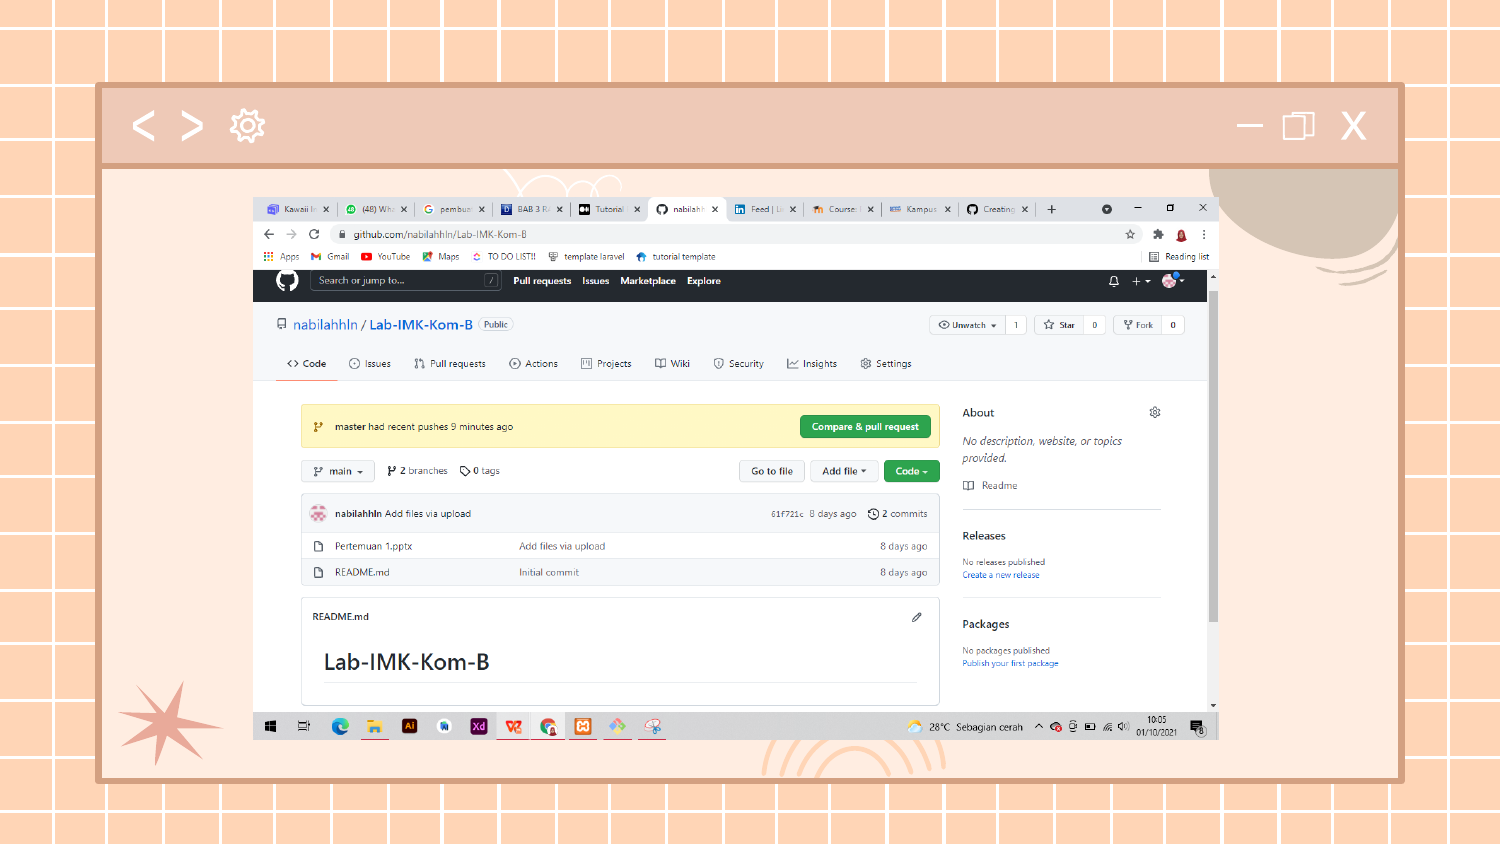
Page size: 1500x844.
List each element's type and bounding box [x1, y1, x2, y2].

picture [253, 197, 1219, 740]
